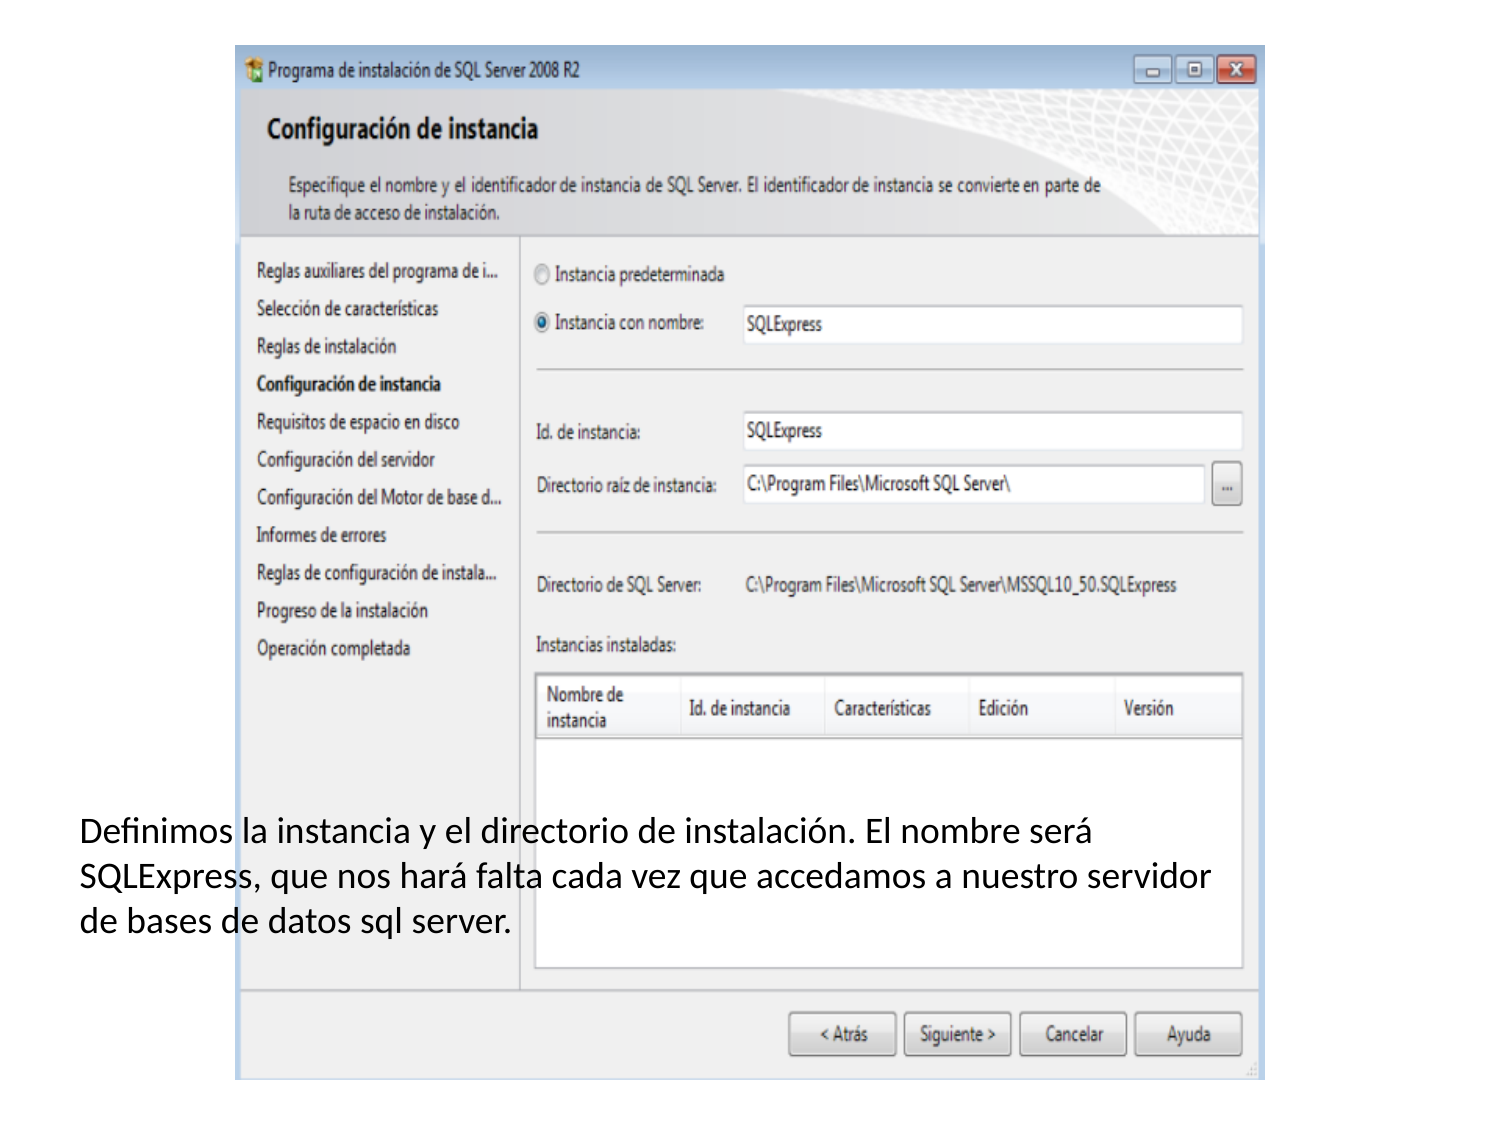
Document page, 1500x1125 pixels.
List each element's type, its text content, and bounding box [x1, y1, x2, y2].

text_box Definimos la instancia y el directorio de instalación. El nombre será SQLExpress, que nos hará falta cada vez que accedamos a nuestro servidor de bases de datos sql server. [64, 798, 229, 949]
picture [234, 45, 1265, 1080]
